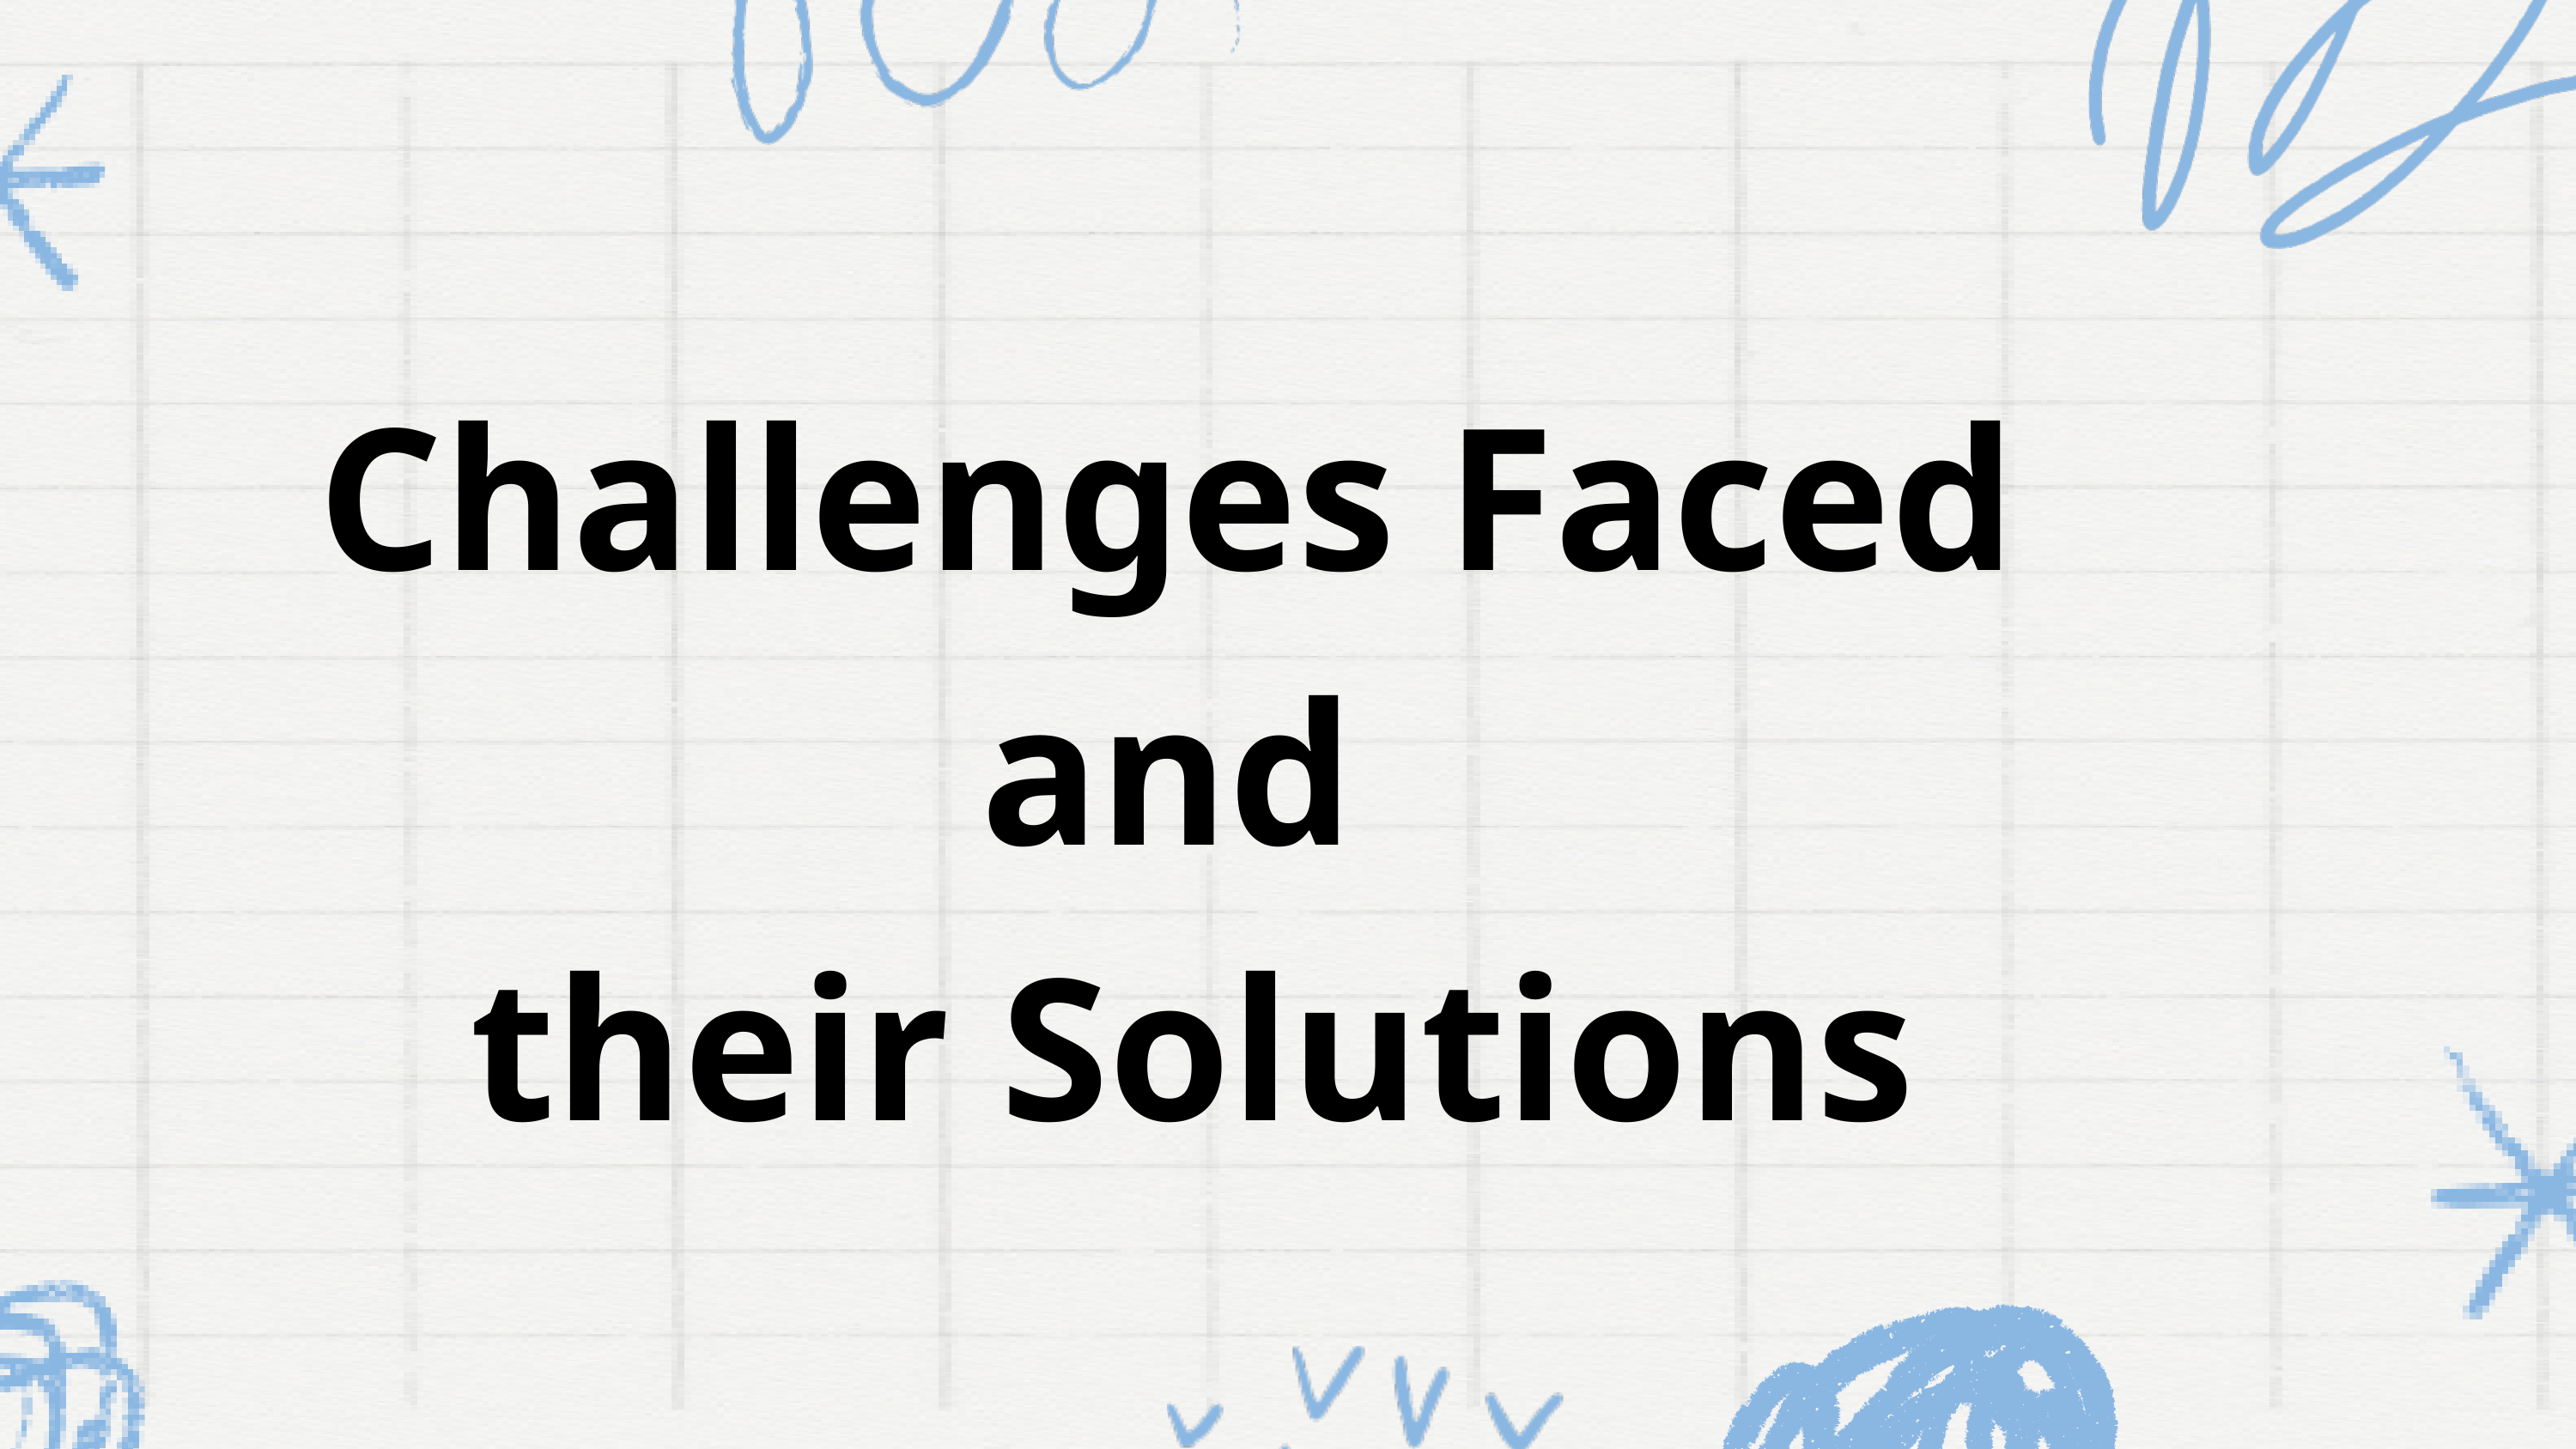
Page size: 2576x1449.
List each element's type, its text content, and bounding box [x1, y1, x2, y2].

text_box [0, 1280, 145, 1449]
text_box [2431, 1046, 2576, 1319]
text_box [2088, 0, 2576, 249]
text_box [0, 64, 106, 291]
text_box [645, 0, 1241, 145]
text_box [0, 0, 2576, 1449]
text_box [1167, 1346, 1614, 1449]
text_box Challenges Faced and their Solutions [122, 334, 2213, 1161]
text_box [1707, 1303, 2119, 1449]
